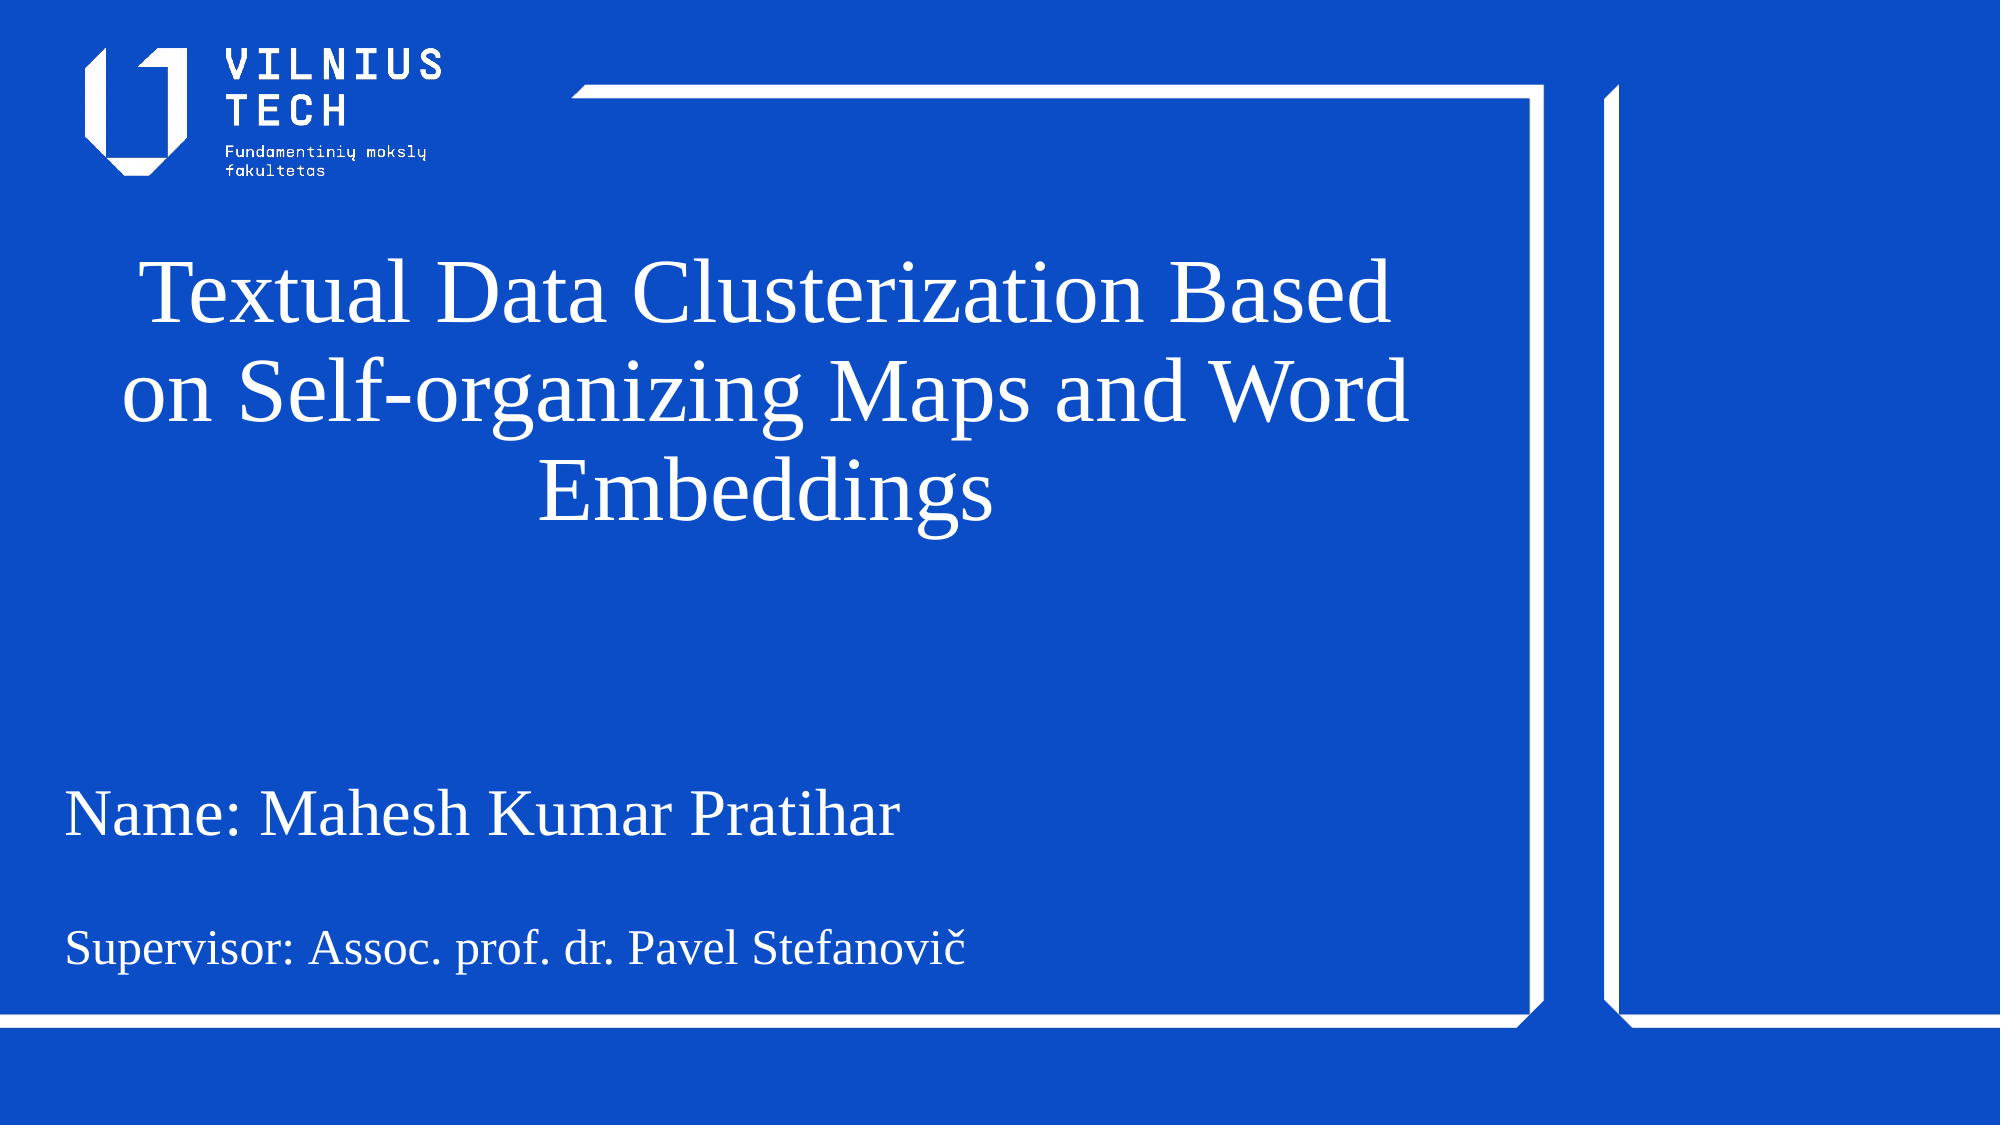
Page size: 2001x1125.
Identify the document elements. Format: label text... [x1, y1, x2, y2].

text_box Textual Data Clusterization Based on Self-organizing Maps and Word Embeddings [99, 233, 1435, 548]
picture [0, 0, 2000, 1091]
title Name: Mahesh Kumar Pratihar Supervisor: Assoc. prof. dr. Pavel Stefanovič [49, 670, 1196, 984]
